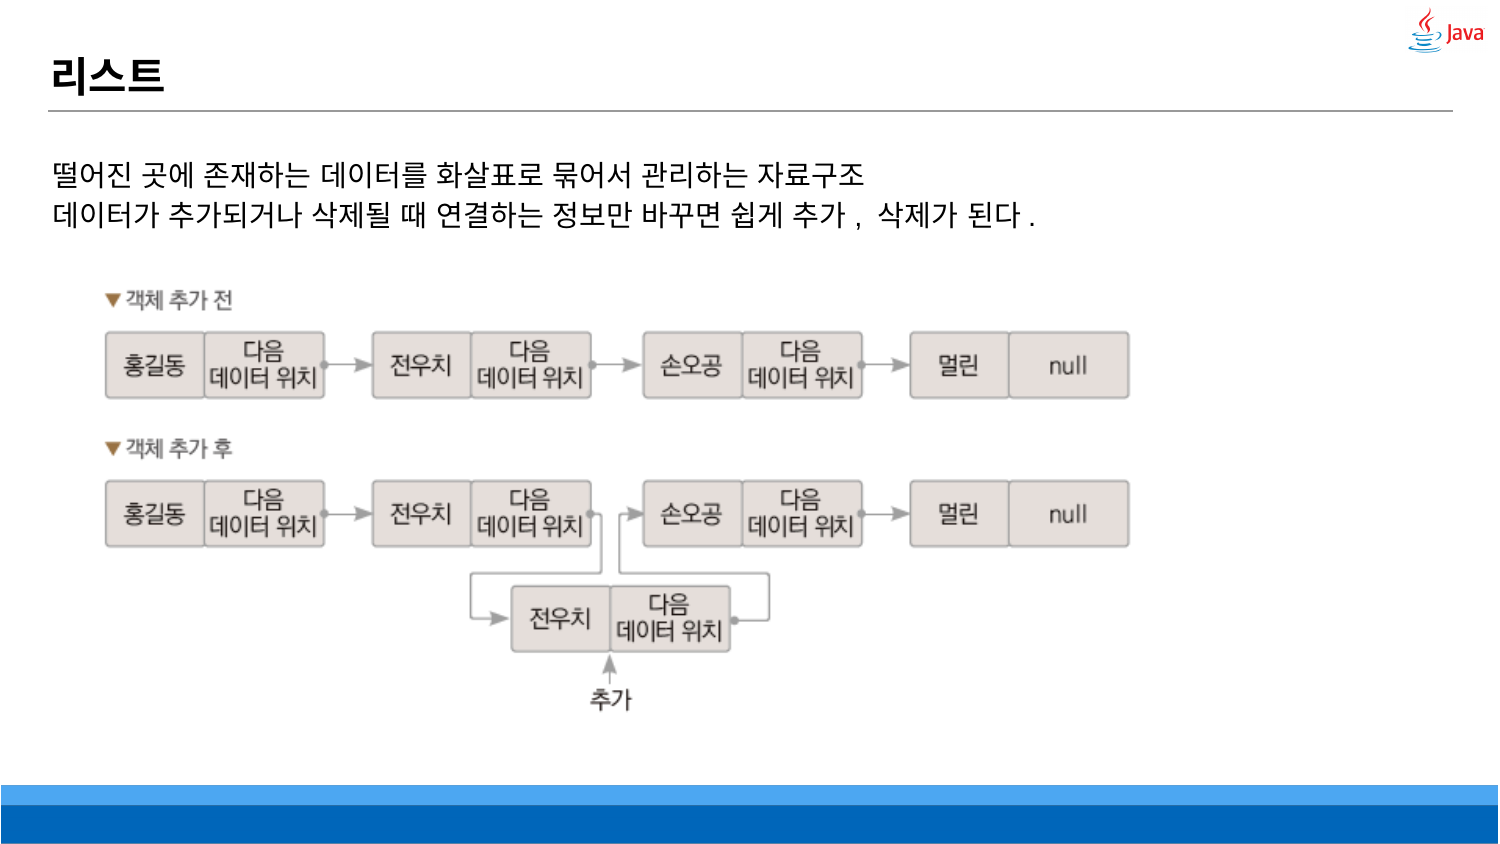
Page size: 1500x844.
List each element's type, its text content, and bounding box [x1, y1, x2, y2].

picture [99, 280, 1143, 726]
picture [1405, 6, 1488, 53]
picture [0, 785, 1500, 844]
text_box 떨어진 곳에 존재하는 데이터를 화살표로 묶어서 관리하는 자료구조 데이터가 추가되거나 삭제될 때 연결하는 정보만 바꾸면 쉽게 추가, 삭제가 된다. [37, 137, 1271, 248]
title 리스트 [35, 35, 1269, 117]
